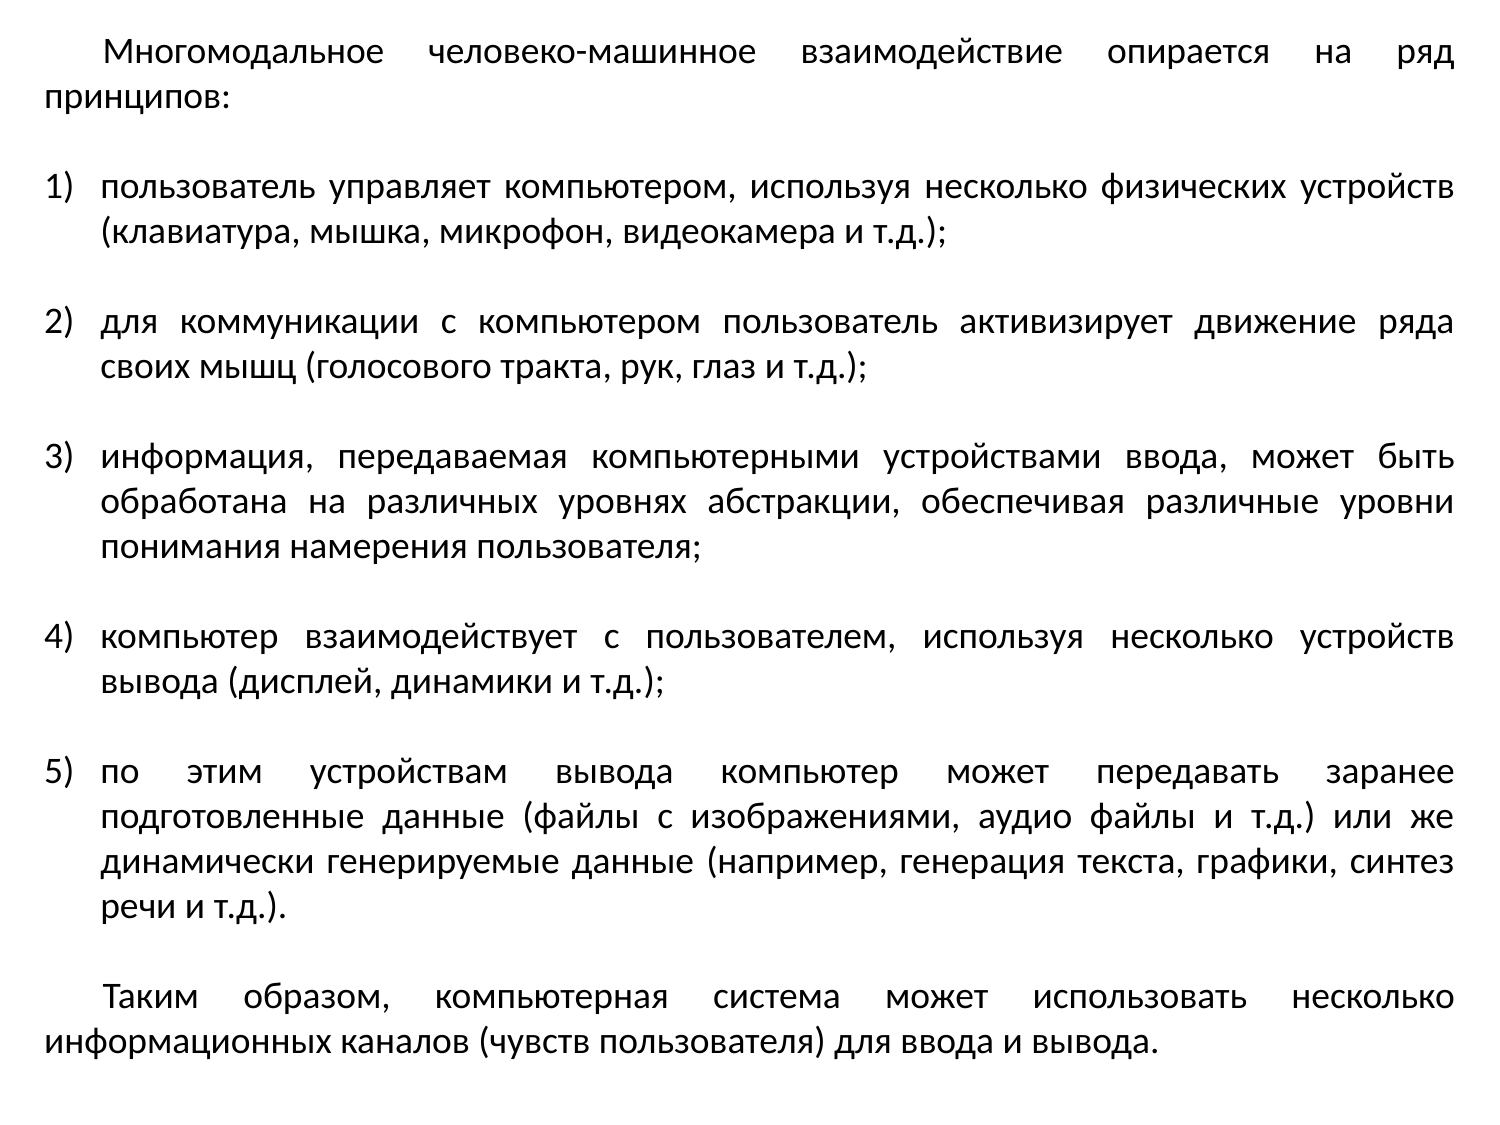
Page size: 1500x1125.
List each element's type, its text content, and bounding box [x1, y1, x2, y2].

text_box Многомодальное человеко-машинное взаимодействие опирается на ряд принципов: пользователь управляет компьютером, используя несколько физических устройств (клавиатура, мышка, микрофон, видеокамера и т.д.); для коммуникации с компьютером пользователь активизирует движение ряда своих мышц (голосового тракта, рук, глаз и т.д.); информация, передаваемая компьютерными устройствами ввода, может быть обработана на различных уровнях абстракции, обеспечивая различные уровни понимания намерения пользователя; компьютер взаимодействует с пользователем, используя несколько устройств вывода (дисплей, динамики и т.д.); по этим устройствам вывода компьютер может передавать заранее подготовленные данные (файлы с изображениями, аудио файлы и т.д.) или же динамически генерируемые данные (например, генерация текста, графики, синтез речи и т.д.). Таким образом, компьютерная система может использовать несколько информационных каналов (чувств пользователя) для ввода и вывода. [29, 19, 1471, 1069]
